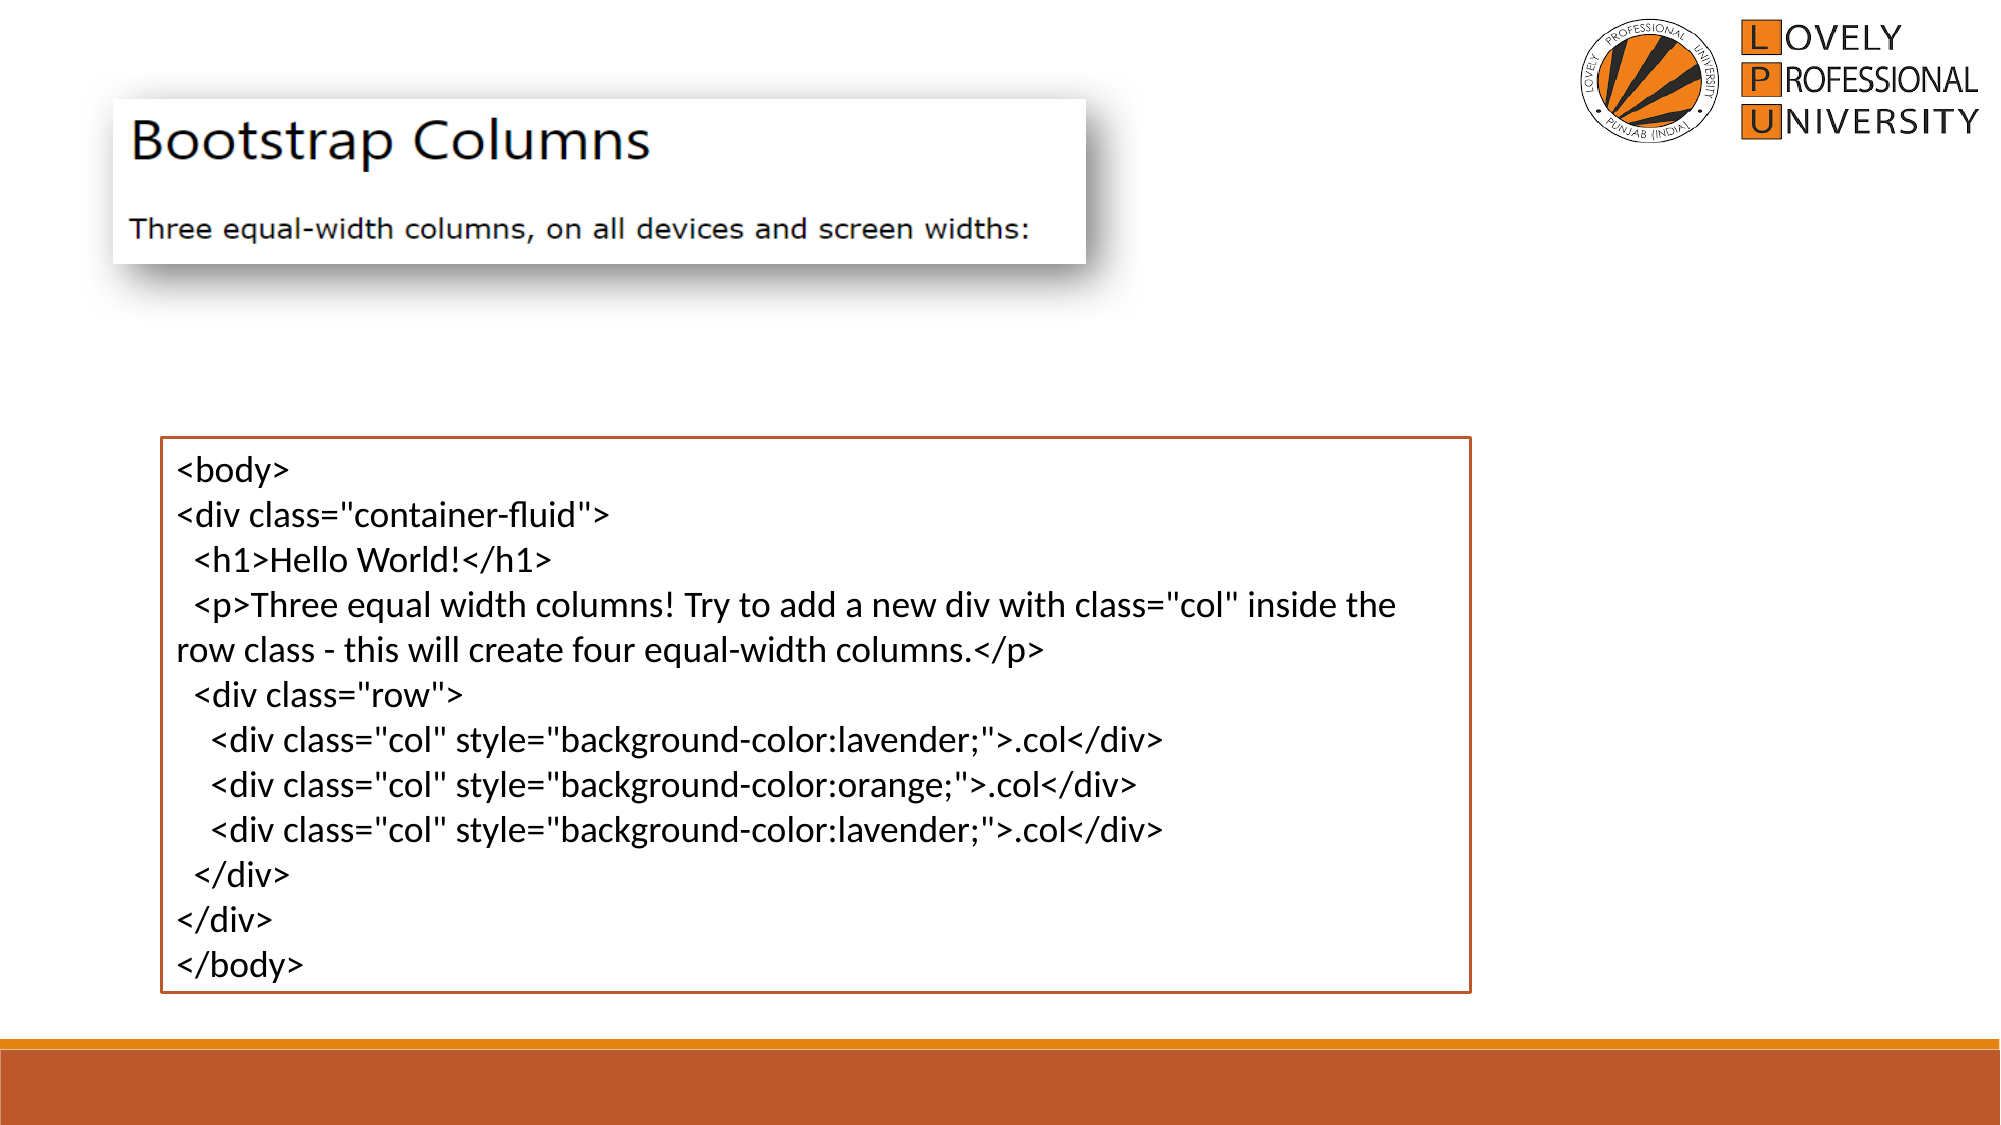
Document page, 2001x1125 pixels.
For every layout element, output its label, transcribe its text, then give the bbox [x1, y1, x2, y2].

picture [1579, 18, 1981, 143]
picture [113, 99, 1086, 264]
text_box <body> <div class="container-fluid"> <h1>Hello World!</h1> <p>Three equal width columns! Try to add a new div with class="col" inside the row class - this will create four equal-width columns.</p> <div class="row"> <div class="col" style="background-color:lavender;">.col</div> <div class="col" style="background-color:orange;">.col</div> <div class="col" style="background-color:lavender;">.col</div> </div> </div> </body> [160, 436, 1472, 994]
